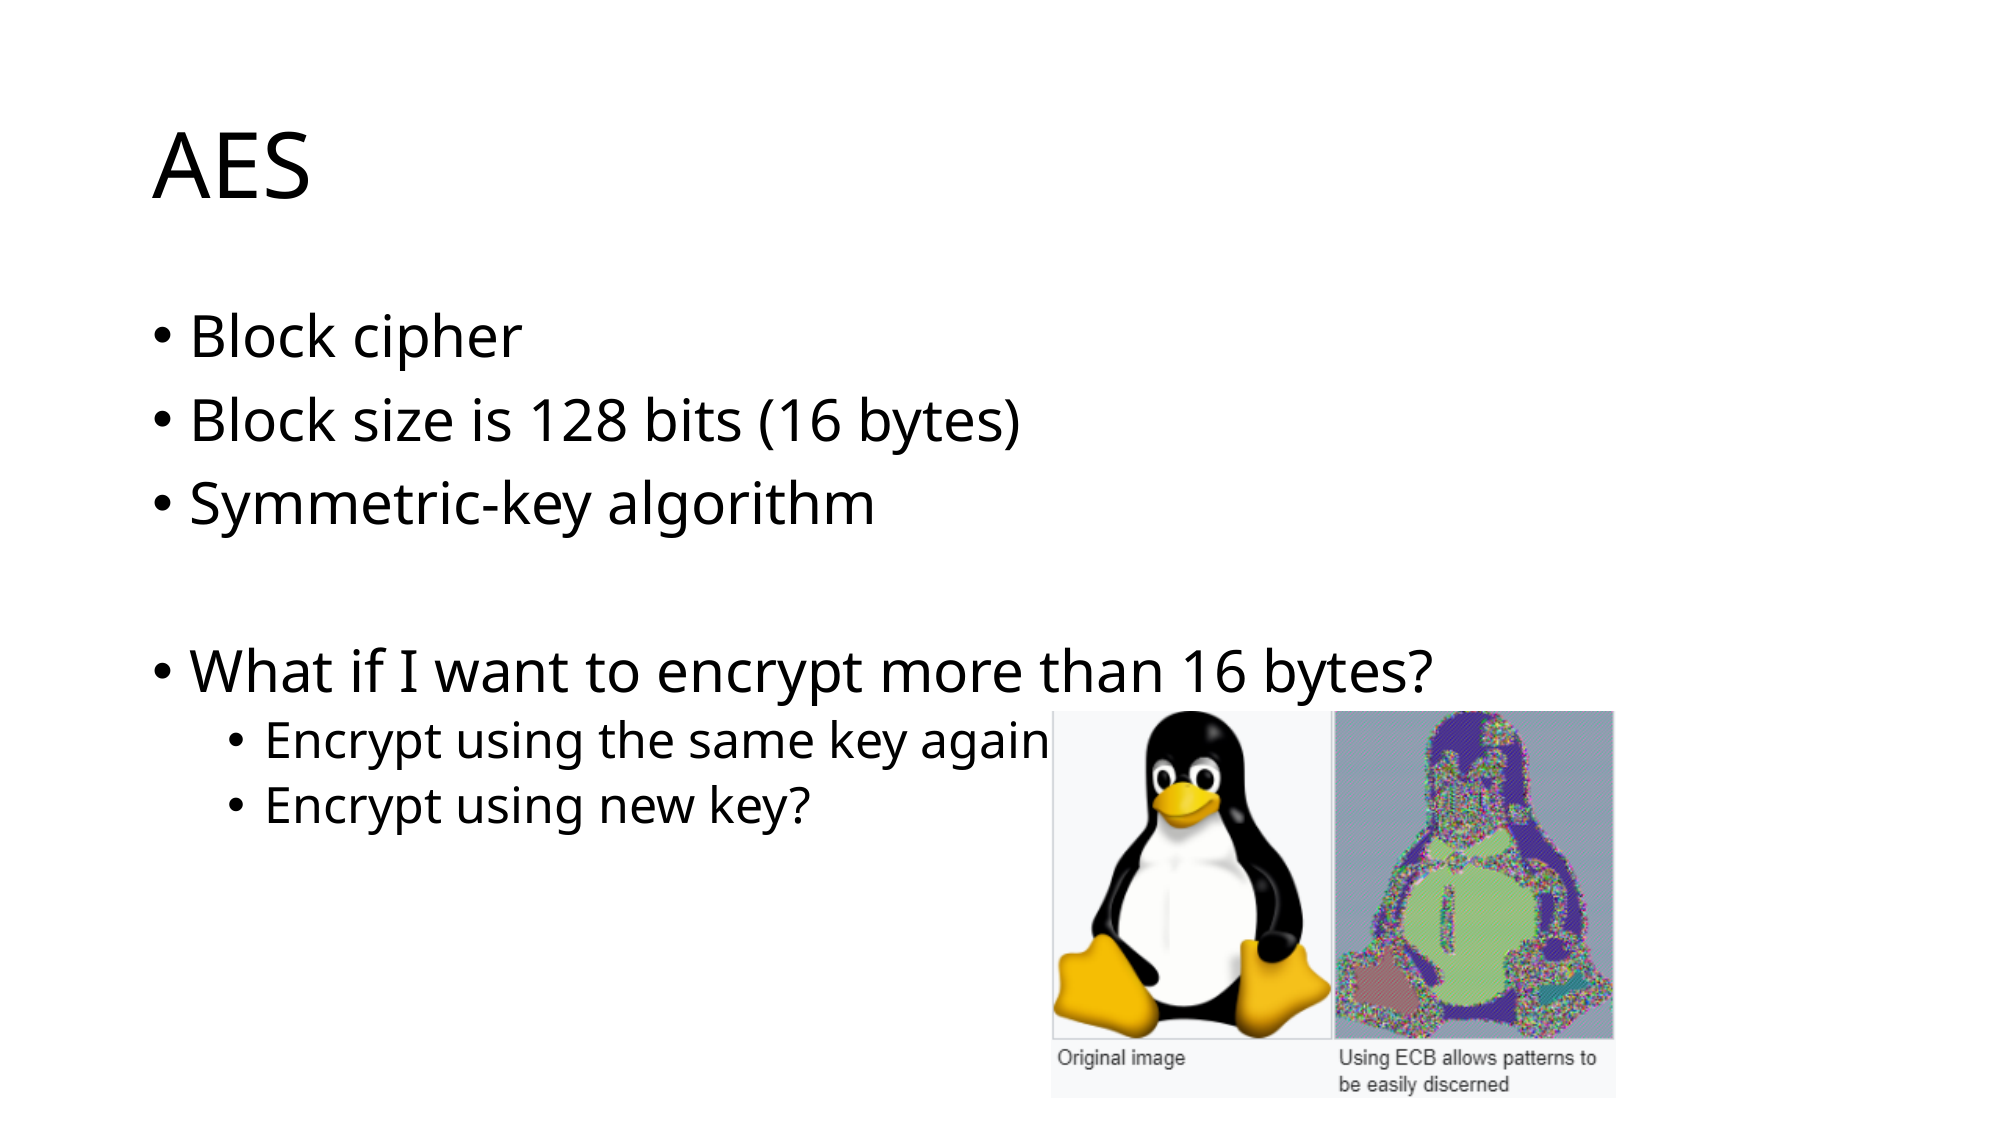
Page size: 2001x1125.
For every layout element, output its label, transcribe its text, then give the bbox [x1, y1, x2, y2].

picture [1051, 710, 1617, 1098]
title AES [137, 59, 1863, 278]
list Block cipher Block size is 128 bits (16 bytes) Symmetric-key algorithm What if I want to encrypt more than 16 bytes? Encrypt using the same key again? Encrypt using new key? [137, 299, 1863, 1014]
